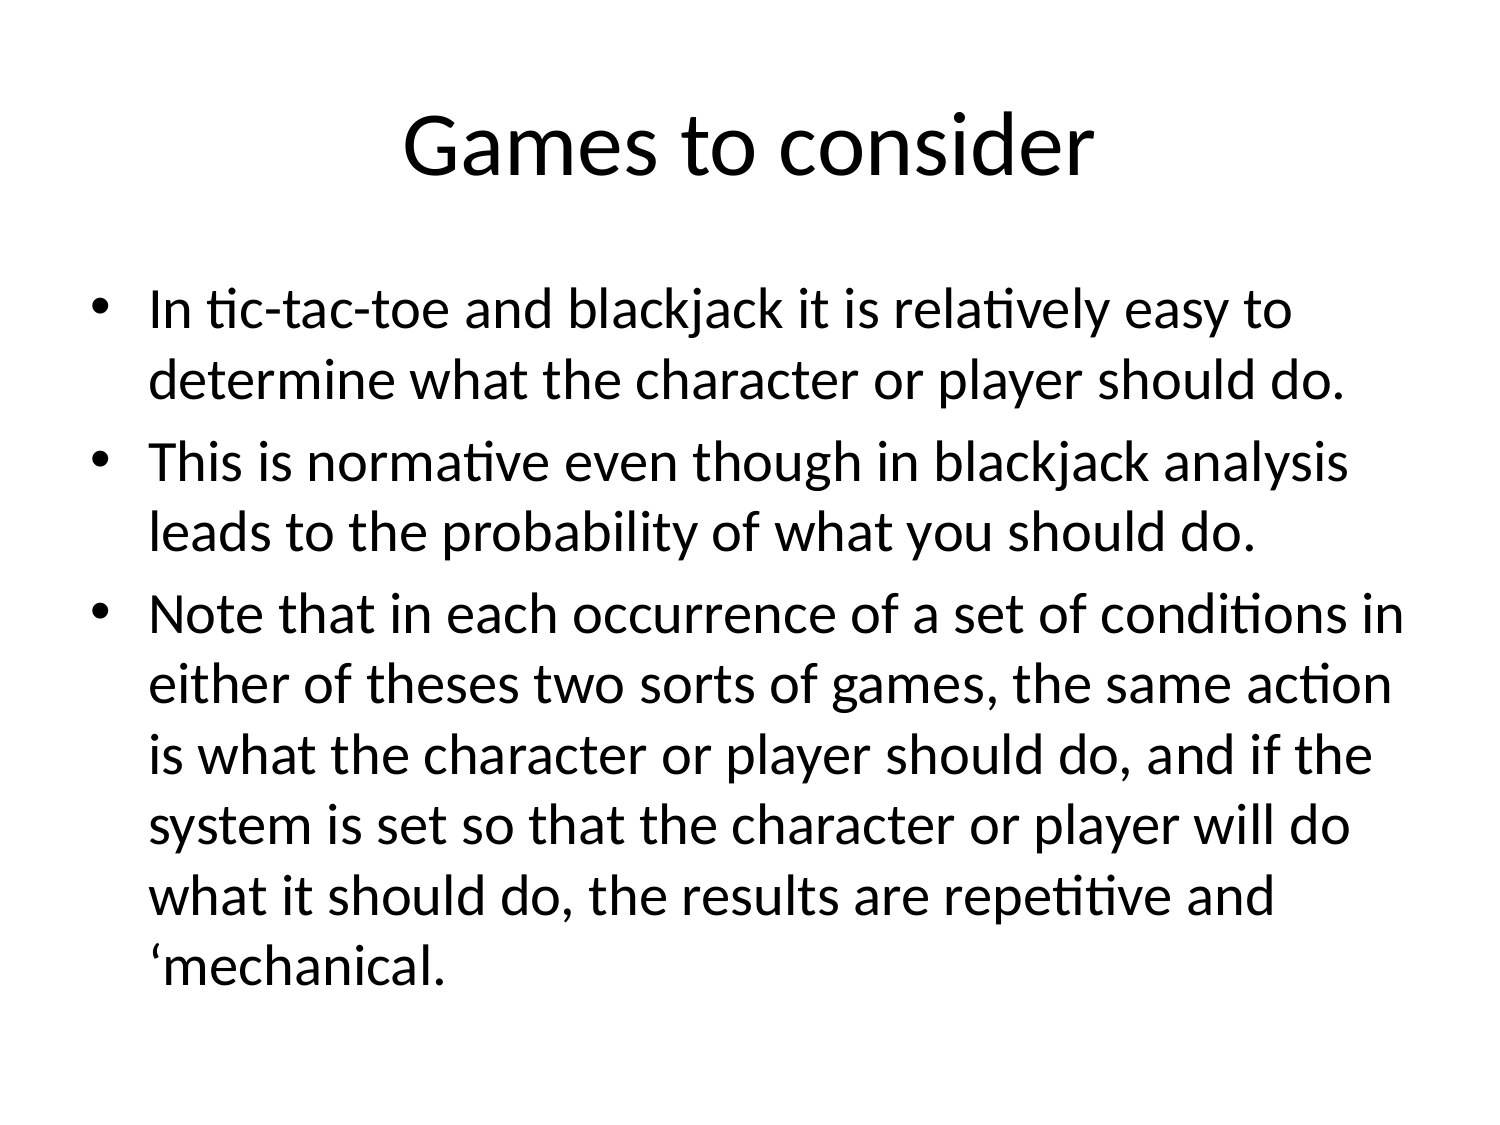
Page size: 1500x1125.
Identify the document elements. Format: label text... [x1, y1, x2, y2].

list In tic-tac-toe and blackjack it is relatively easy to determine what the character or player should do. This is normative even though in blackjack analysis leads to the probability of what you should do. Note that in each occurrence of a set of conditions in either of theses two sorts of games, the same action is what the character or player should do, and if the system is set so that the character or player will do what it should do, the results are repetitive and ‘mechanical. [75, 262, 1425, 1005]
title Games to consider [75, 45, 1425, 233]
